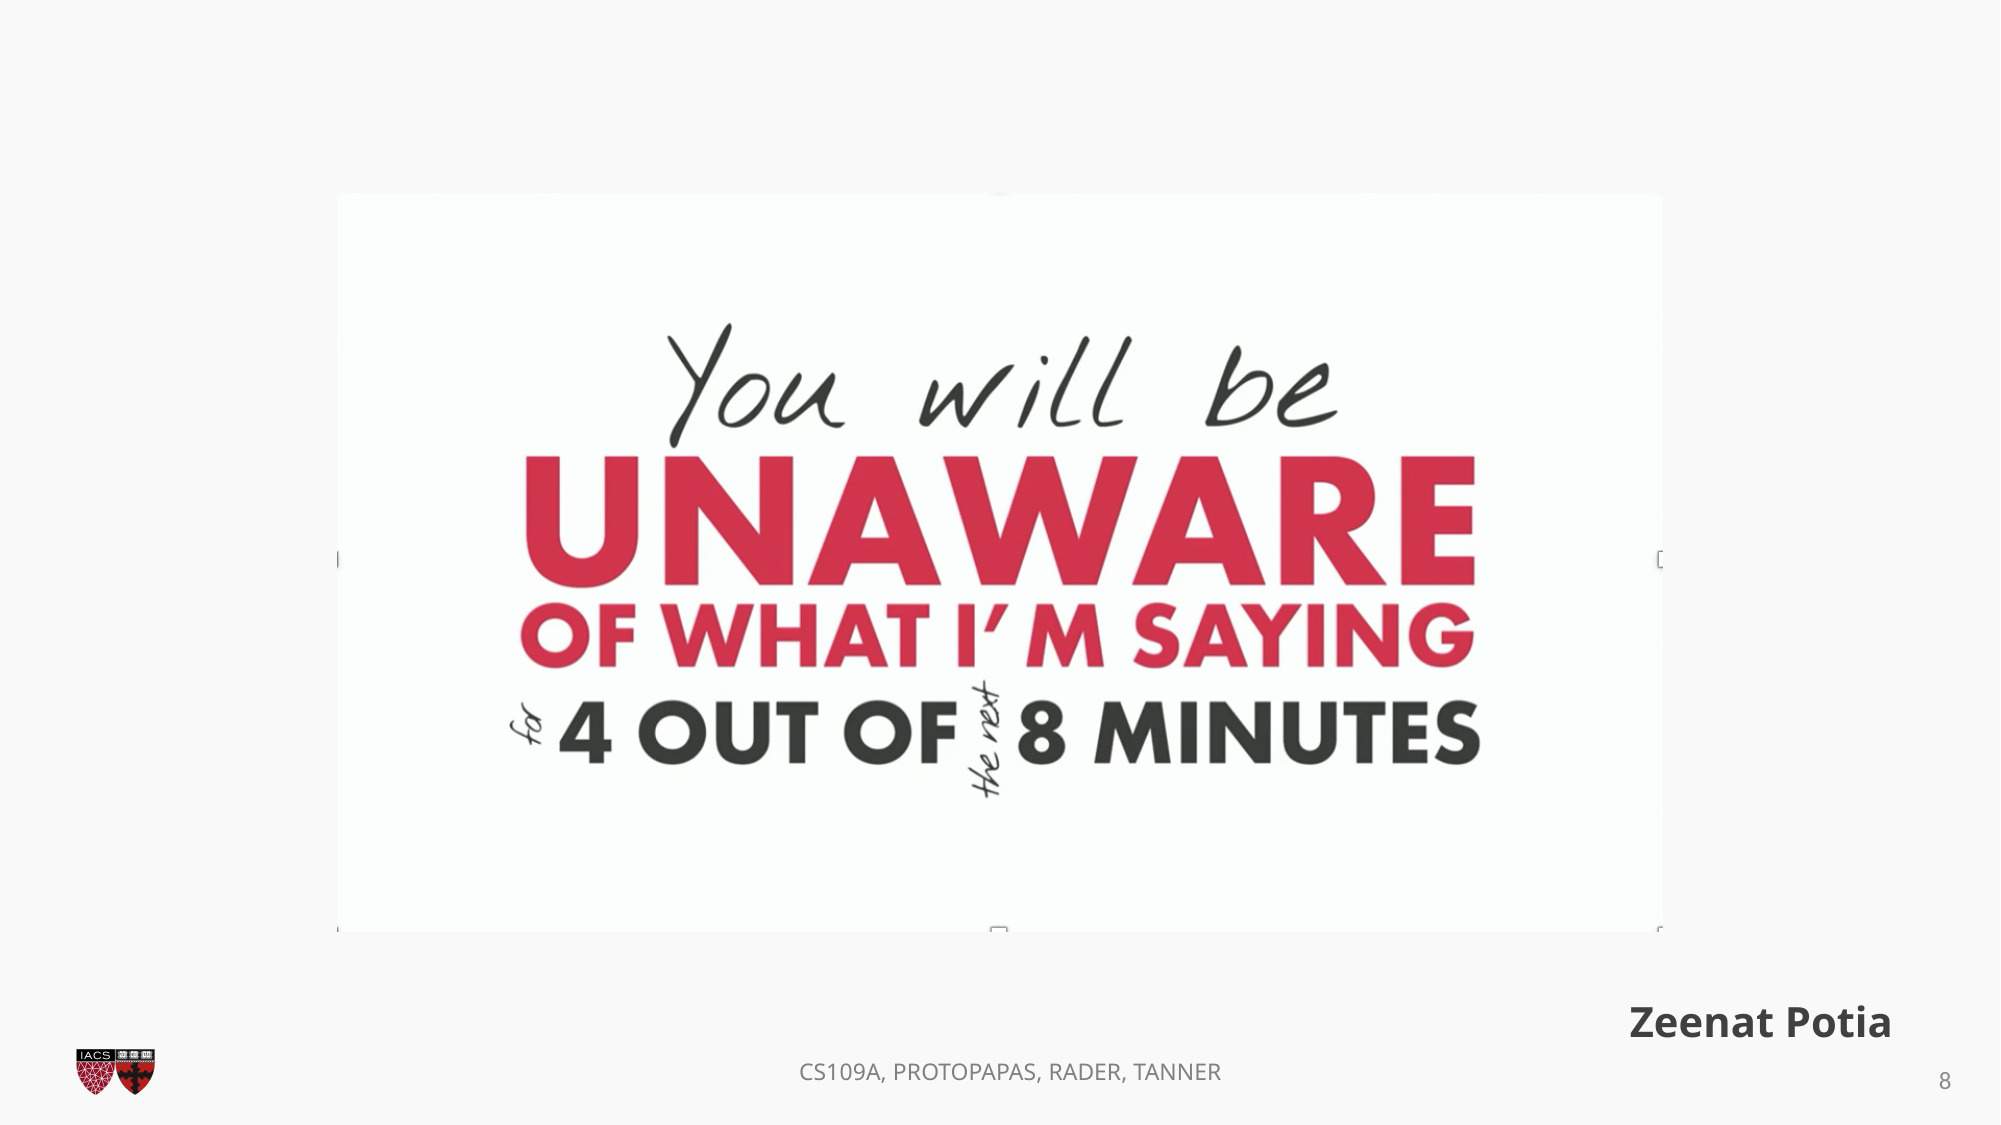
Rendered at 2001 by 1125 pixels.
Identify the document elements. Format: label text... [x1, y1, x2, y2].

text_box Zeenat Potia [1239, 998, 1908, 1054]
picture [337, 193, 1663, 932]
slide_number 8 [1500, 1050, 1967, 1110]
picture [75, 1049, 155, 1095]
